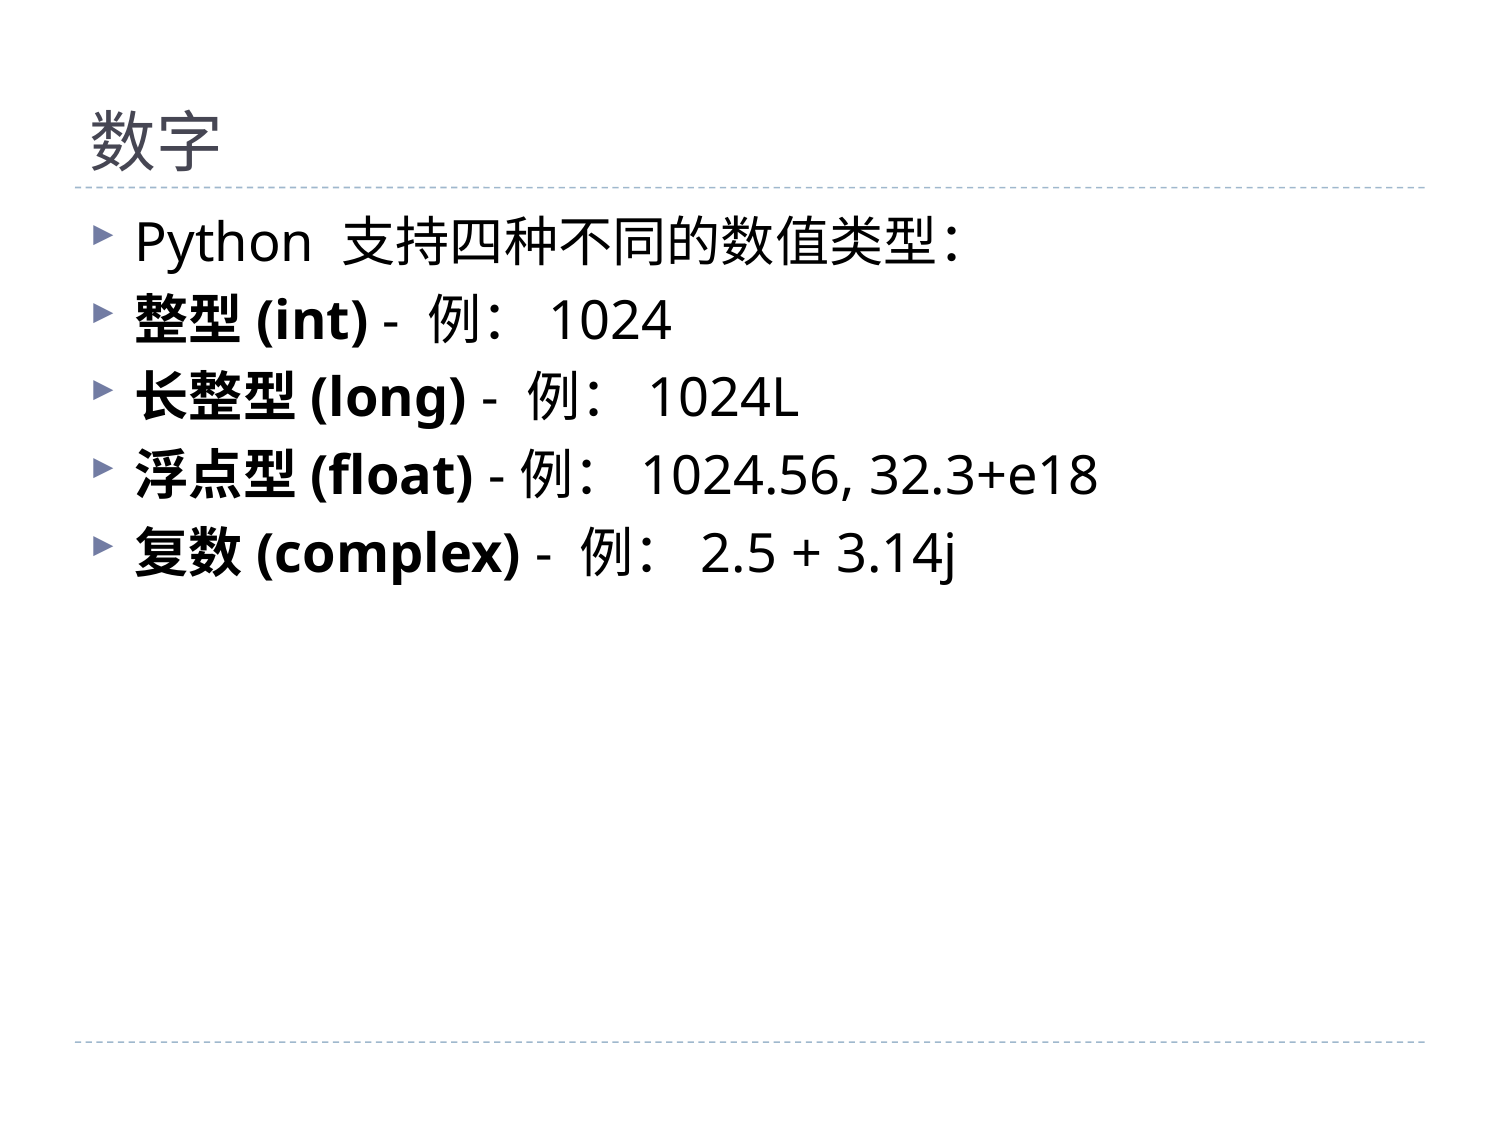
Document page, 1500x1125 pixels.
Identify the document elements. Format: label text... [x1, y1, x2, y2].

list Python 支持四种不同的数值类型： 整型(int) - 例：1024 长整型(long) - 例：1024L 浮点型(float) -例：1024.56, 32.3+e18 复数(complex) - 例：2.5 + 3.14j [75, 200, 1425, 1010]
title 数字 [75, 24, 1425, 188]
